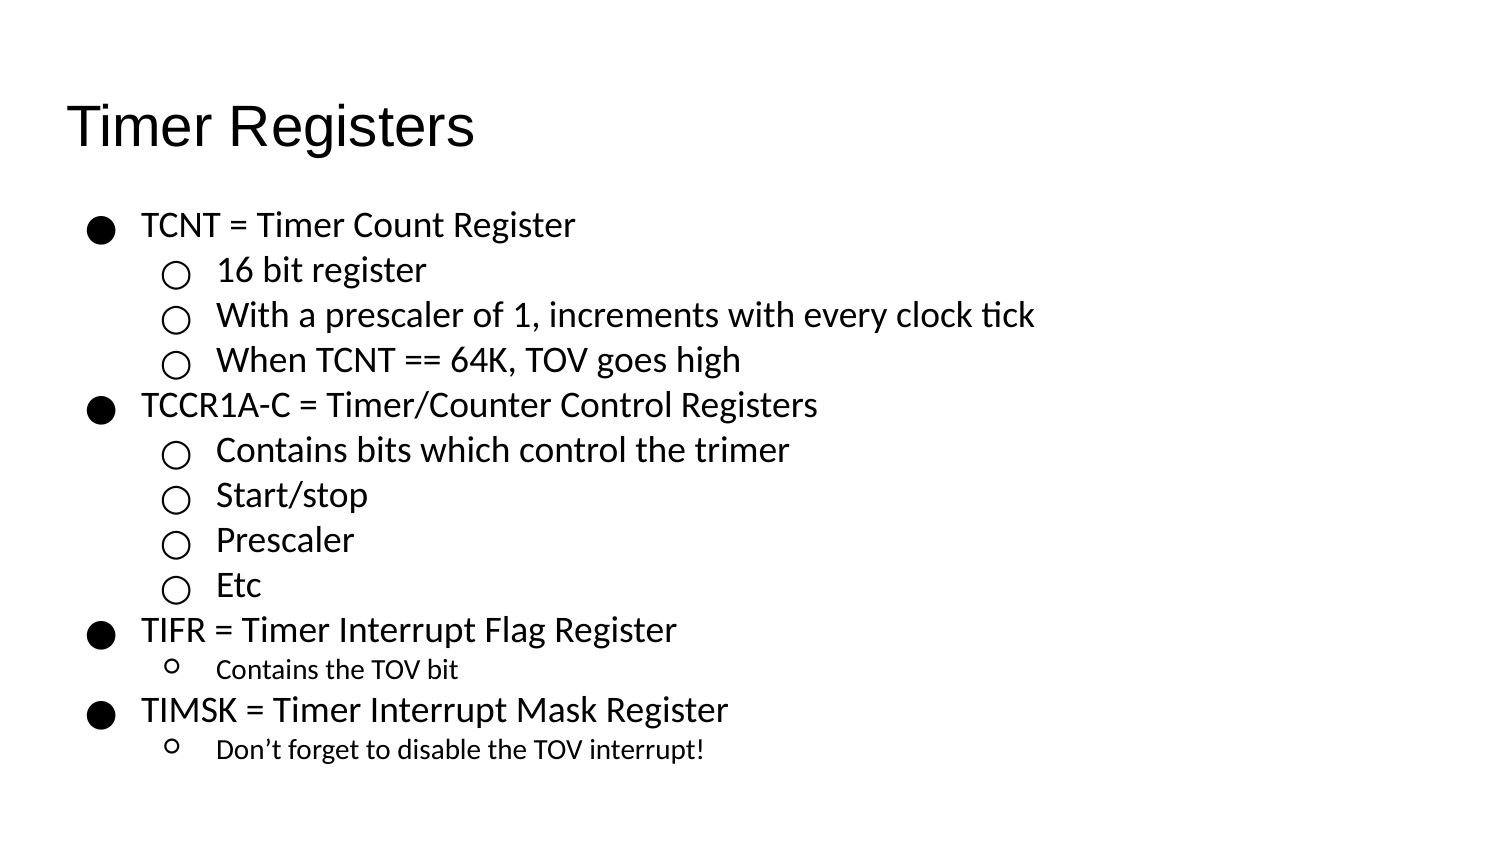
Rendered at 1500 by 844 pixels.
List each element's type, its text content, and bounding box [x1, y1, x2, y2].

list TCNT = Timer Count Register 16 bit register With a prescaler of 1, increments with every clock tick When TCNT == 64K, TOV goes high TCCR1A-C = Timer/Counter Control Registers Contains bits which control the trimer Start/stop Prescaler Etc TIFR = Timer Interrupt Flag Register Contains the TOV bit TIMSK = Timer Interrupt Mask Register Don’t forget to disable the TOV interrupt! [51, 185, 1354, 746]
title Timer Registers [51, 72, 1449, 167]
